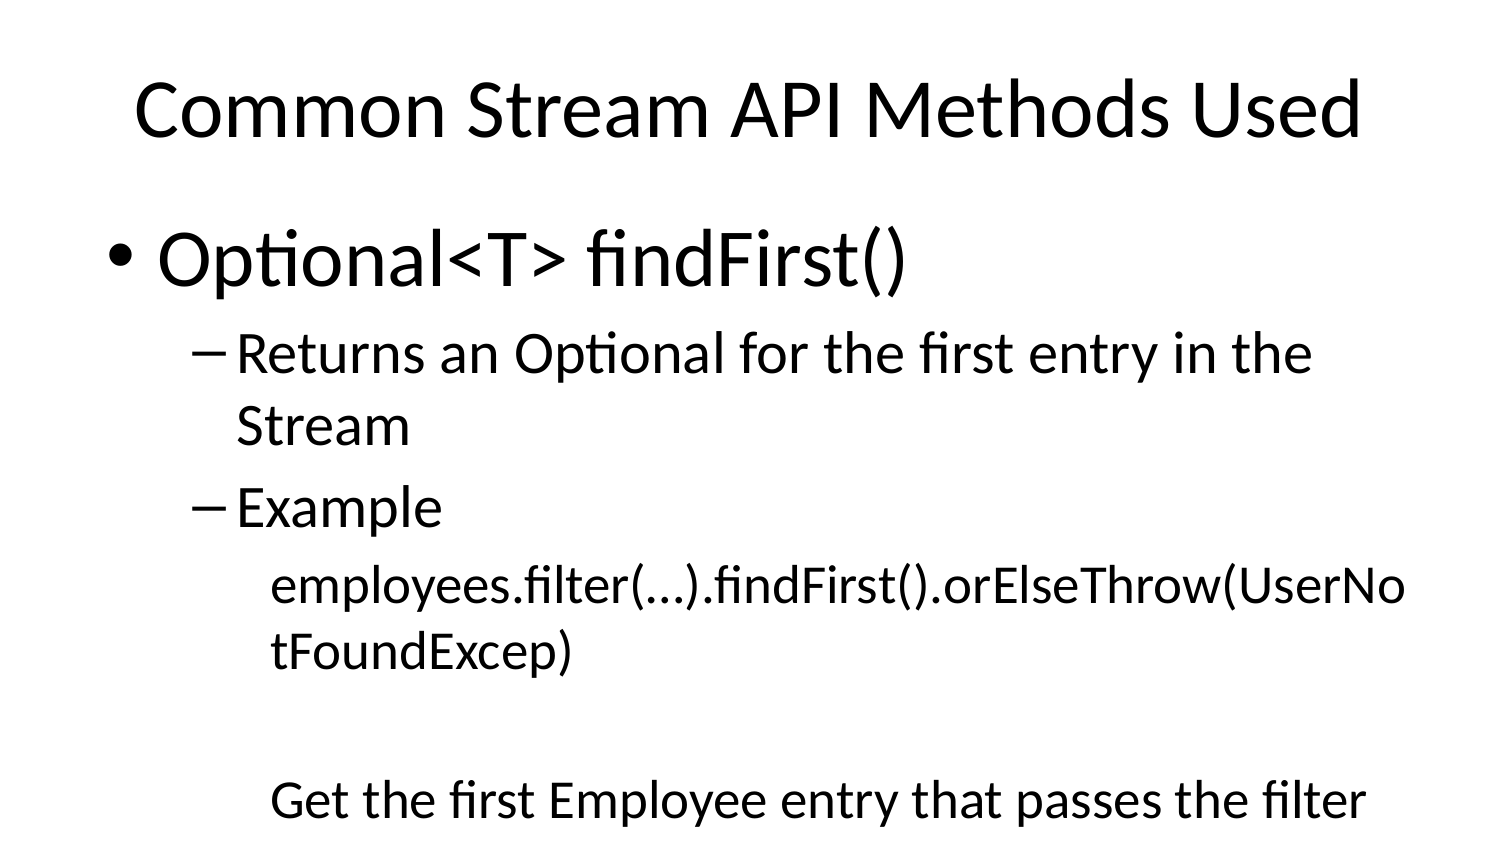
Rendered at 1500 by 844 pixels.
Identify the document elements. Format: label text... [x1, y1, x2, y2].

title Common Stream API Methods Used [75, 33, 1425, 175]
list Optional<T> findFirst() Returns an Optional for the first entry in the Stream Example employees.filter(…).findFirst().orElseThrow(UserNotFoundExcep) Get the first Employee entry that passes the filter [75, 196, 1425, 844]
